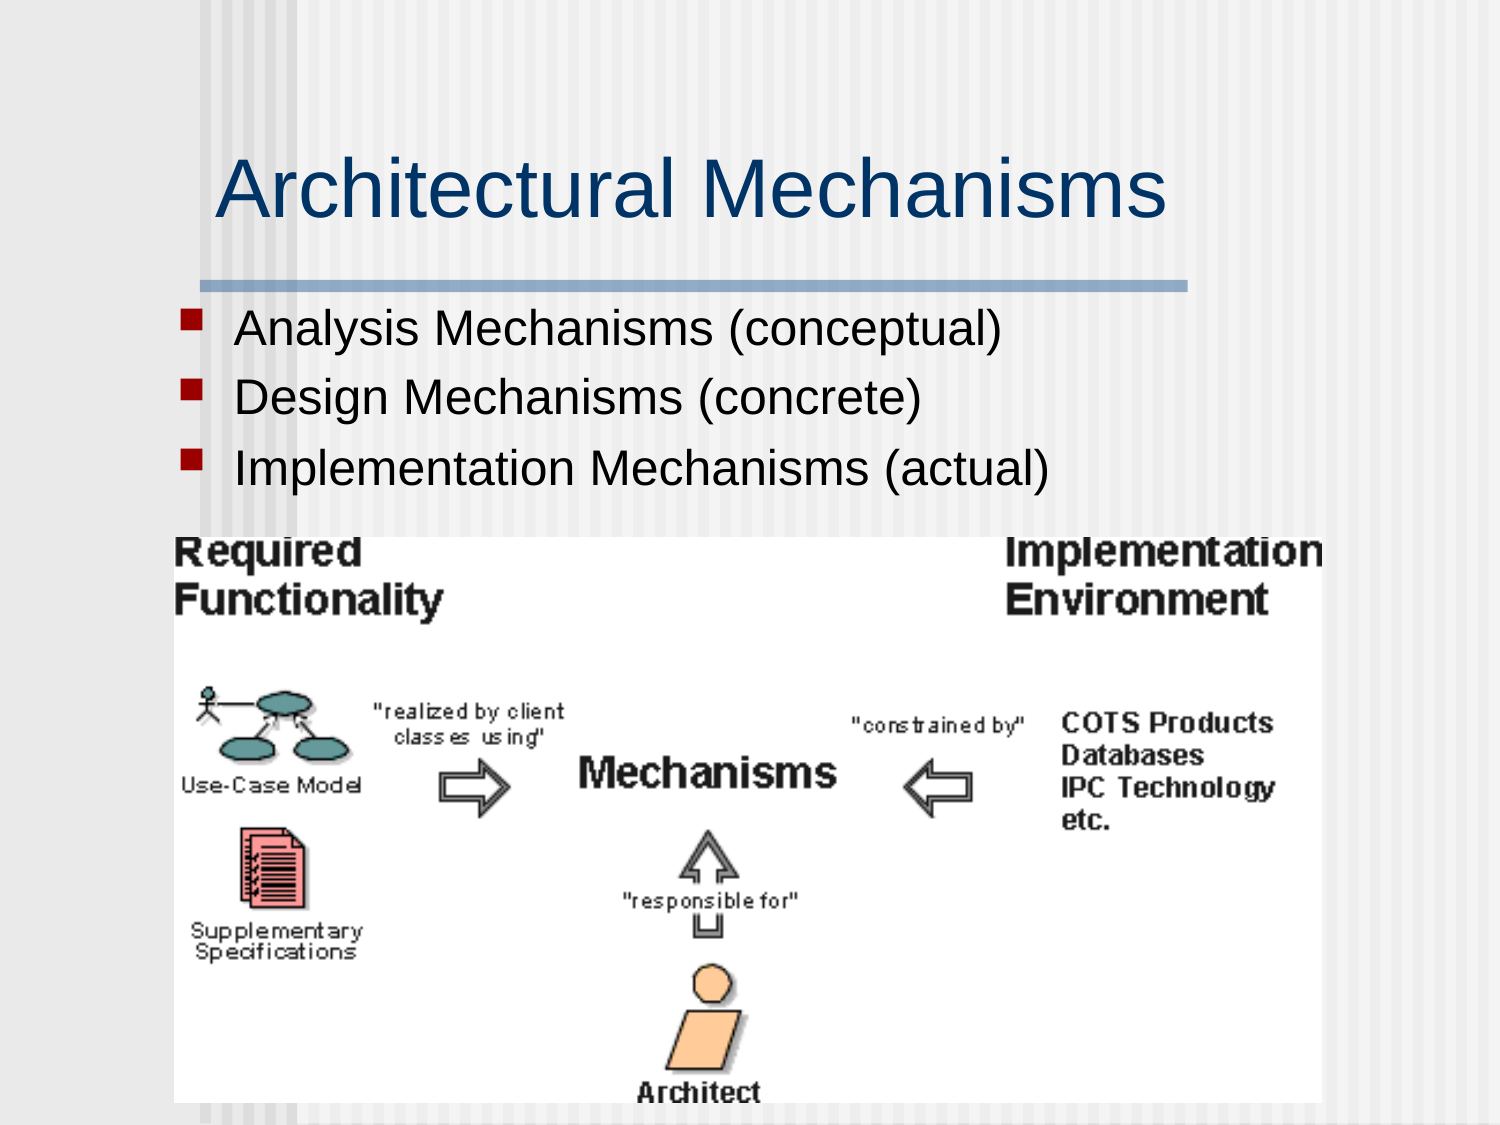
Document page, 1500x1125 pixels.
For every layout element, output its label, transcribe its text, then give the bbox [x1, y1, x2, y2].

picture [174, 537, 1322, 1103]
title Architectural Mechanisms [199, 137, 1301, 242]
list Analysis Mechanisms (conceptual) Design Mechanisms (concrete) Implementation Mechanisms (actual) [162, 287, 1301, 563]
